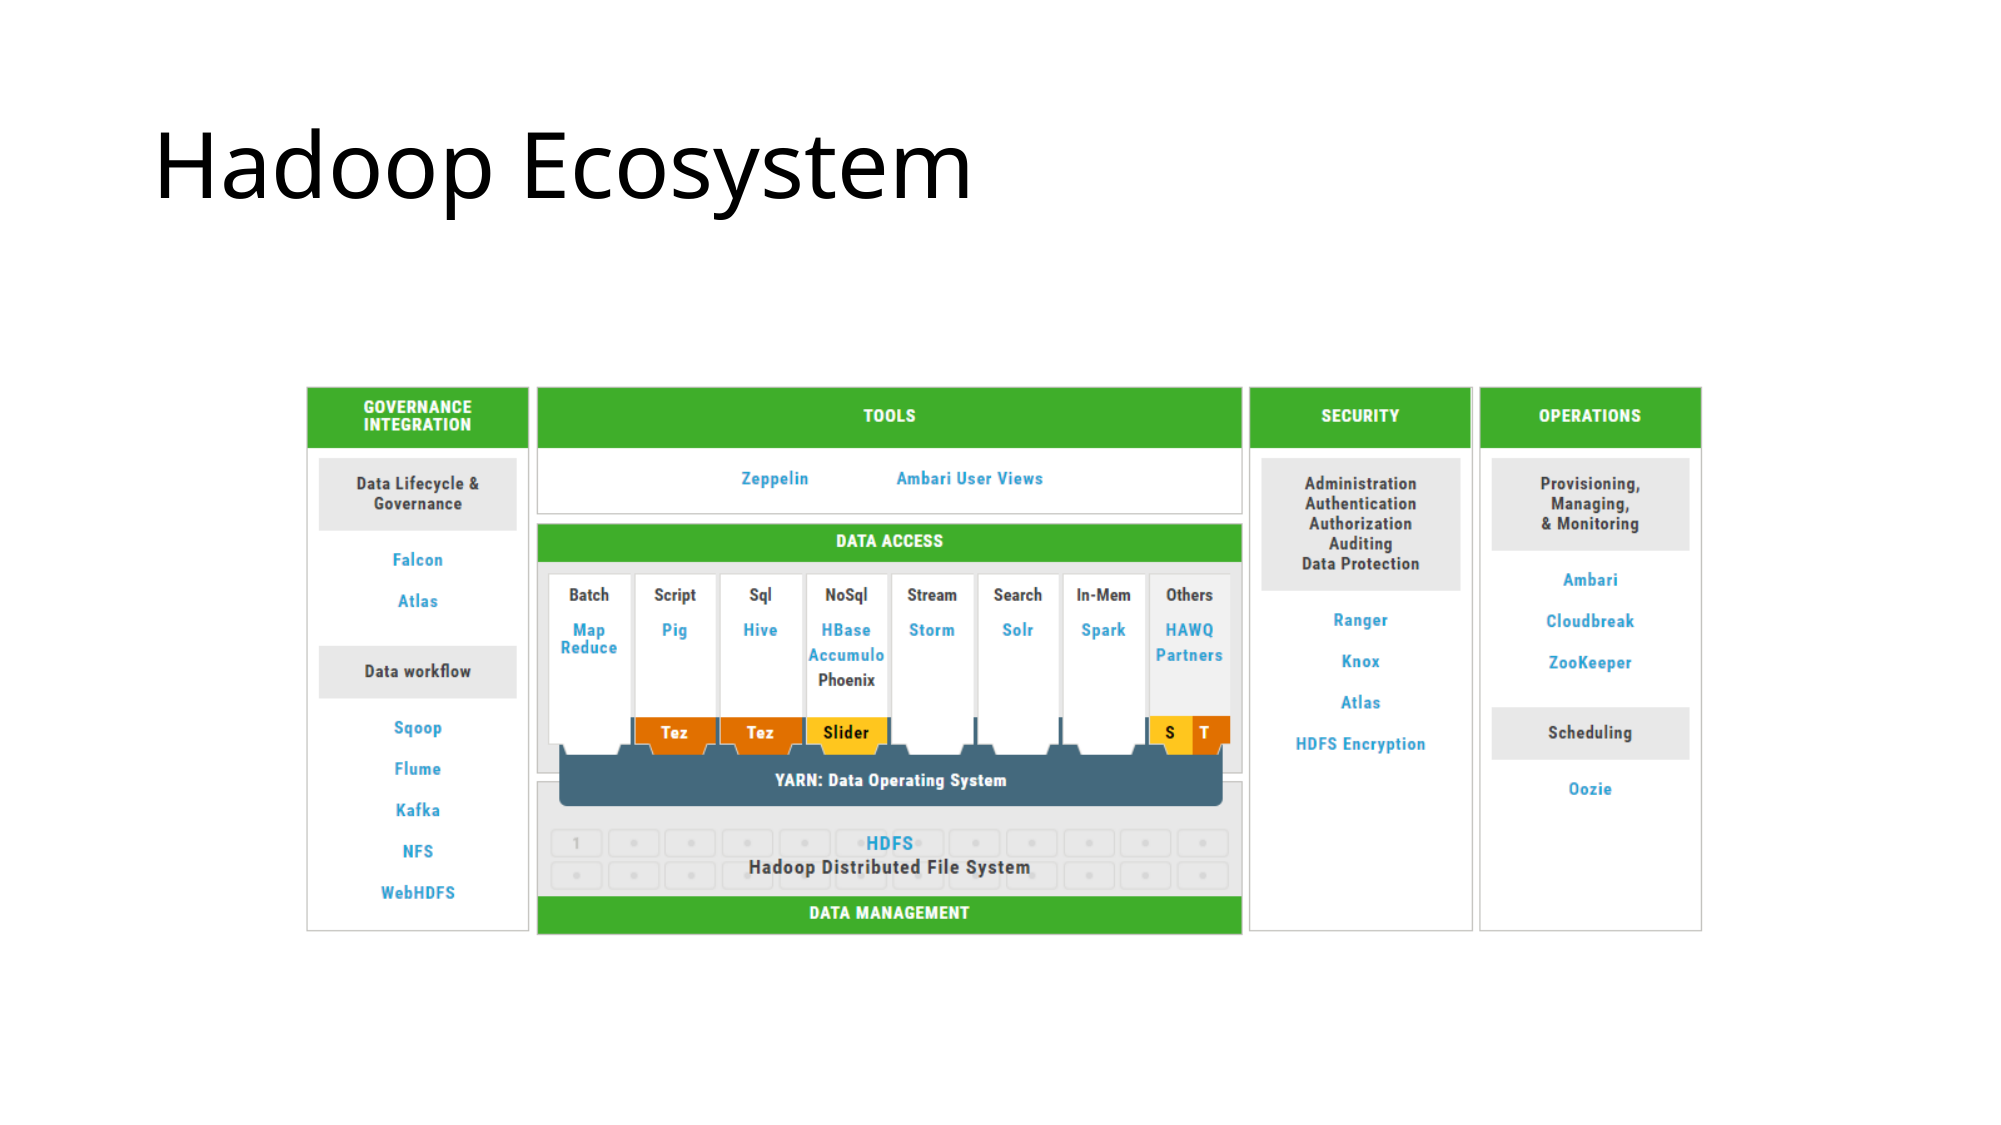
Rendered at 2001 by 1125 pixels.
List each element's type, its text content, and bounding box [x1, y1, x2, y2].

title Hadoop Ecosystem [137, 59, 1863, 278]
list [269, 343, 1731, 969]
